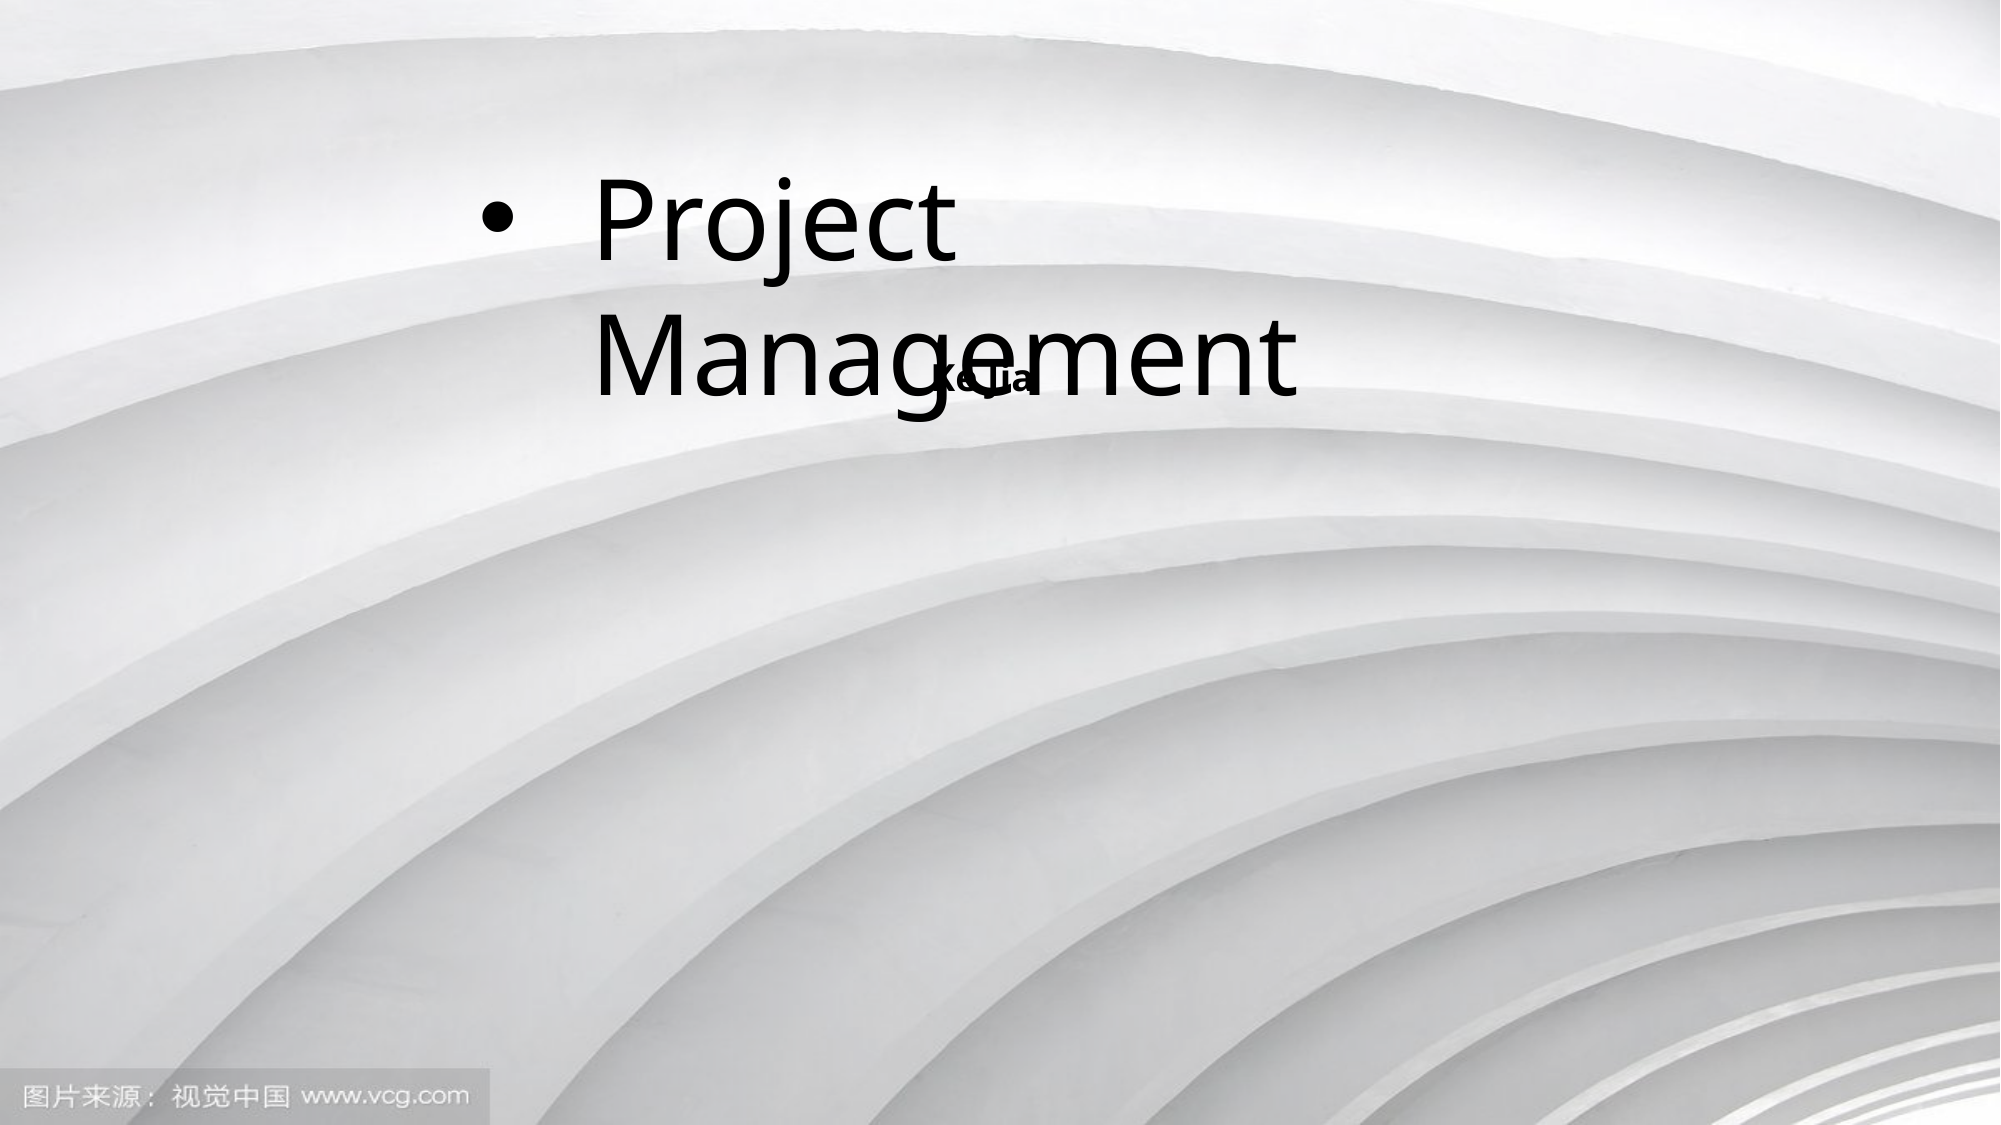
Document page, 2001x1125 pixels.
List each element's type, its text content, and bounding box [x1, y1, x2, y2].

text_box Ke Jia [915, 346, 1659, 407]
text_box Project Management [463, 140, 1659, 426]
